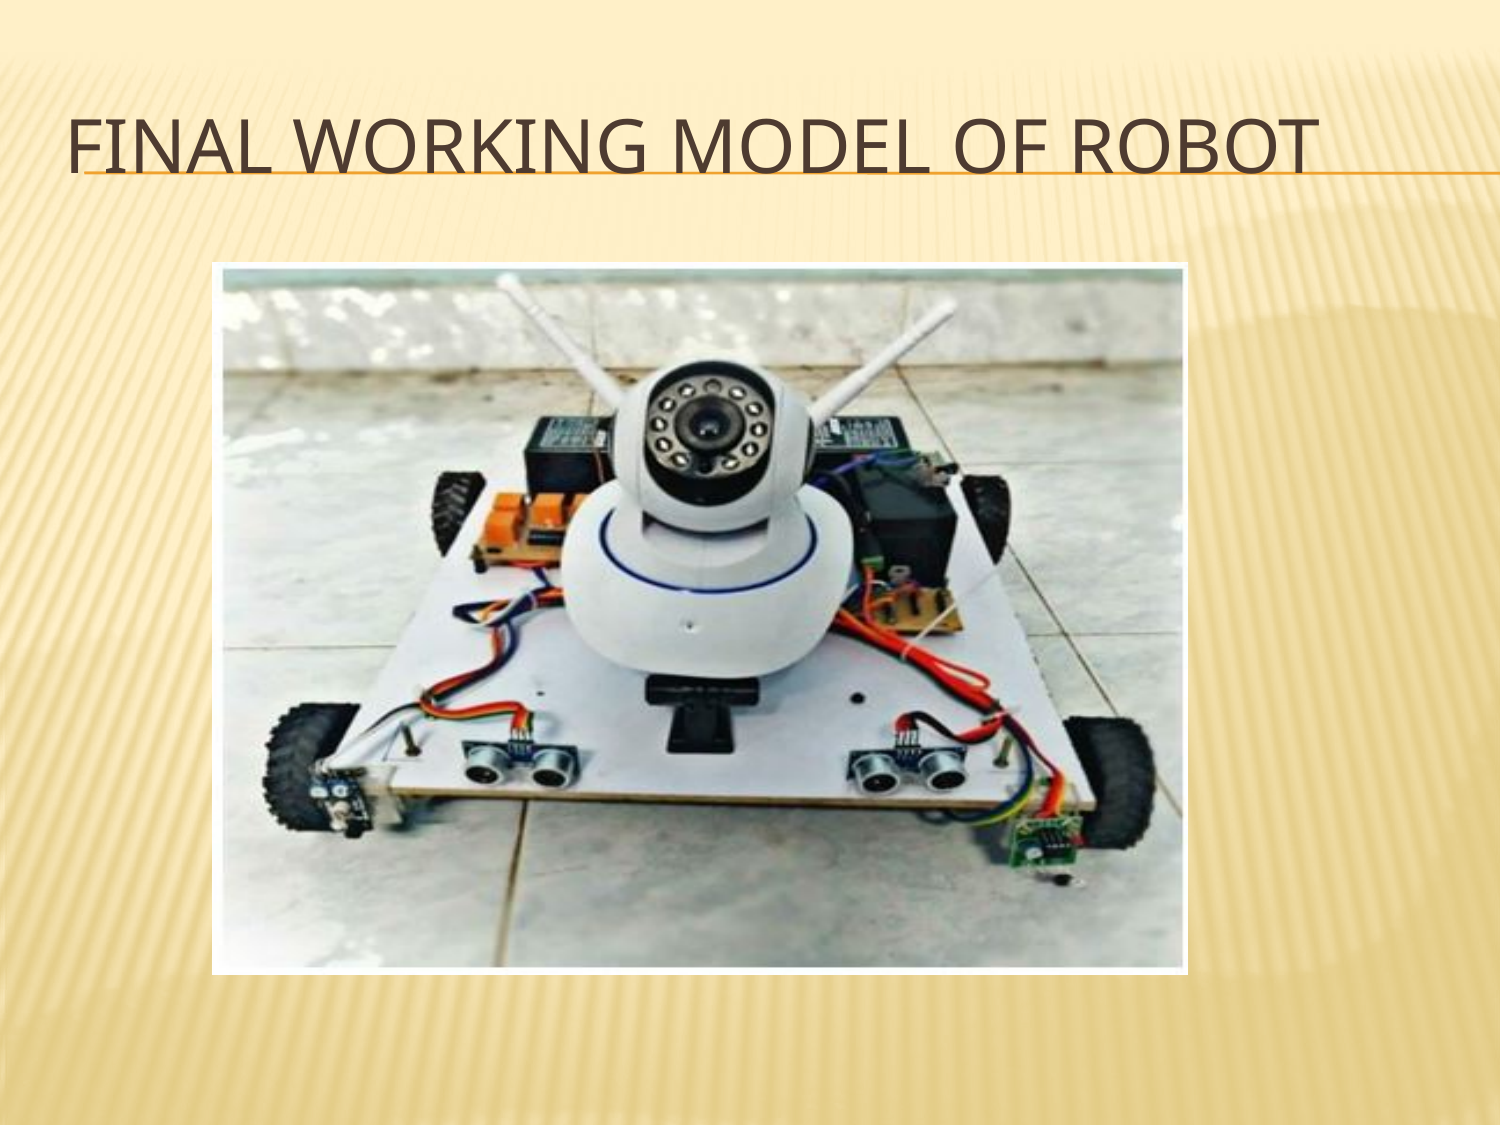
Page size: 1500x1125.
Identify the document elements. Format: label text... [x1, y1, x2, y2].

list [212, 262, 1188, 976]
title Final working model of robot [50, 75, 1475, 213]
